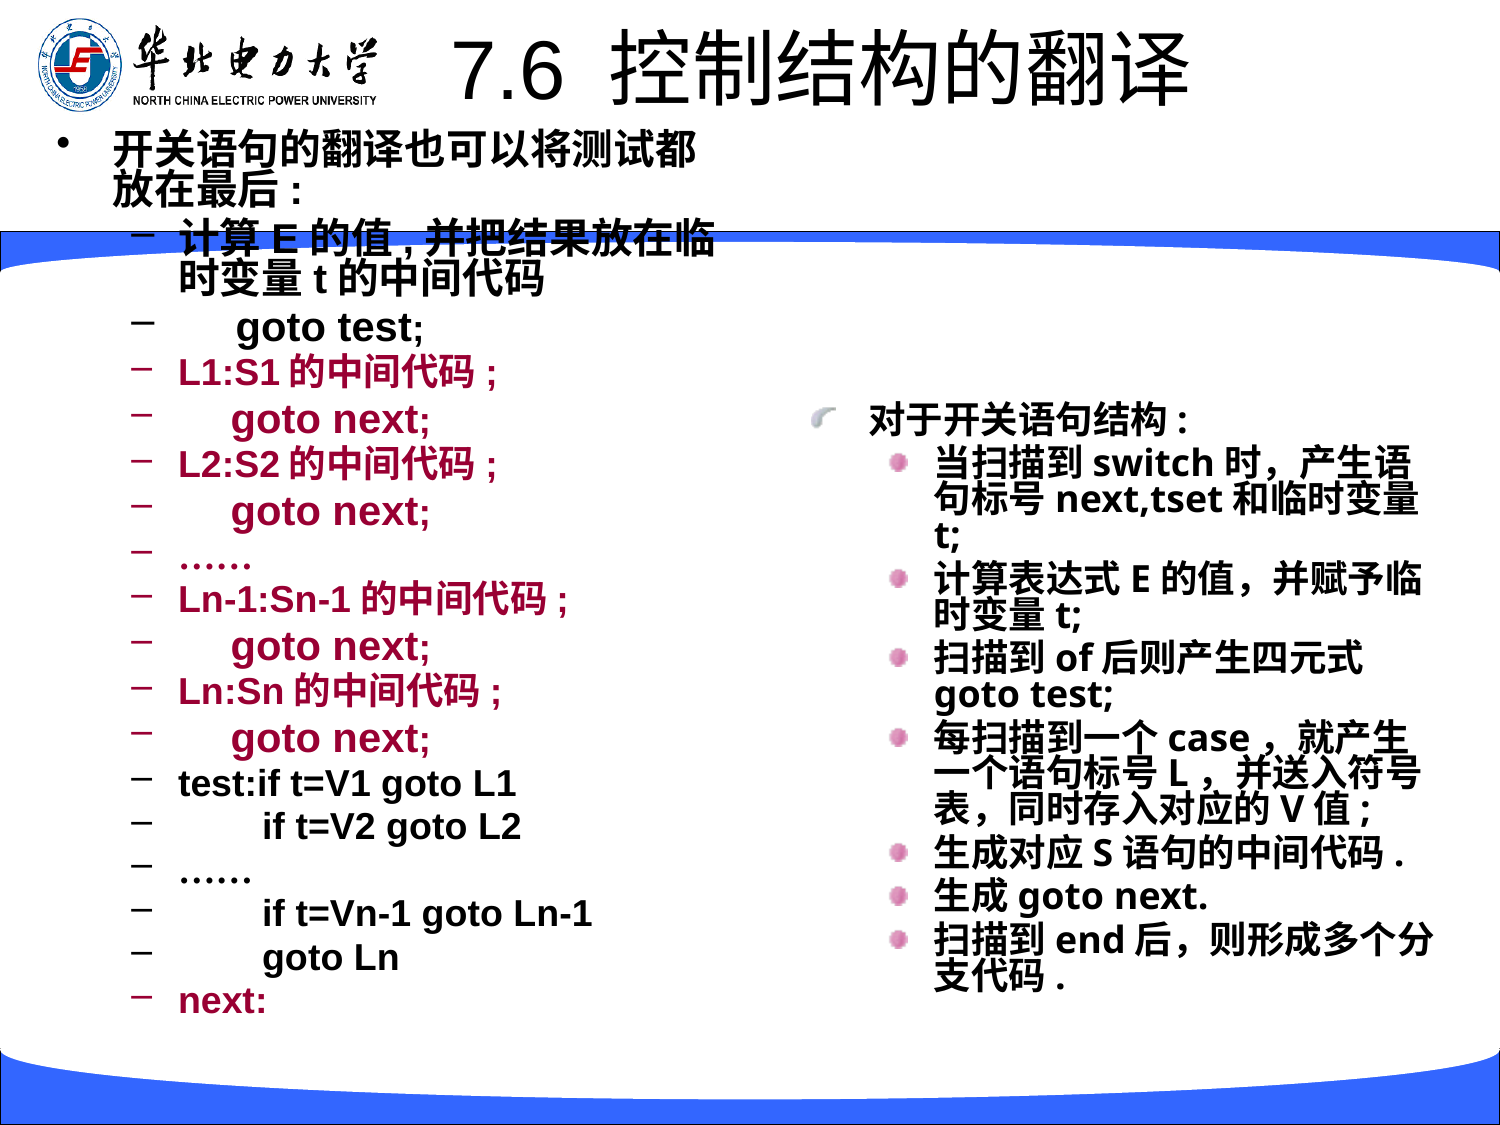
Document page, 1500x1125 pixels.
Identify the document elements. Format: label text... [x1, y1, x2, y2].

picture [811, 406, 836, 430]
picture [886, 566, 908, 588]
picture [886, 883, 908, 906]
text_box 对于开关语句结构: 当扫描到switch时，产生语句标号next,tset和临时变量t; 计算表达式E的值，并赋予临时变量t; 扫描到of后则产生四元式goto test; 每扫描到一个case，就产生一个语句标号L，并送入符号表，同时存入对应的V值; 生成对应S语句的中间代码. 生成goto next. 扫描到end后，则形成多个分支代码. [797, 397, 1453, 1024]
picture [886, 840, 908, 862]
list 开关语句的翻译也可以将测试都放在最后: 计算E的值,并把结果放在临时变量t的中间代码 goto test; L1:S1的中间代码; goto next; L2:S2的中间代码; goto next; …… Ln-1:Sn-1的中间代码; goto next; Ln:Sn的中间代码; goto next; test:if t=V1 goto L1 if t=V2 goto L2 …… if t=Vn-1 goto Ln-1 goto Ln next: [41, 125, 750, 1083]
picture [886, 927, 908, 949]
picture [886, 645, 908, 667]
picture [886, 725, 908, 747]
picture [886, 450, 908, 472]
title 7.6 控制结构的翻译 [183, 31, 1459, 102]
picture [0, 0, 414, 126]
